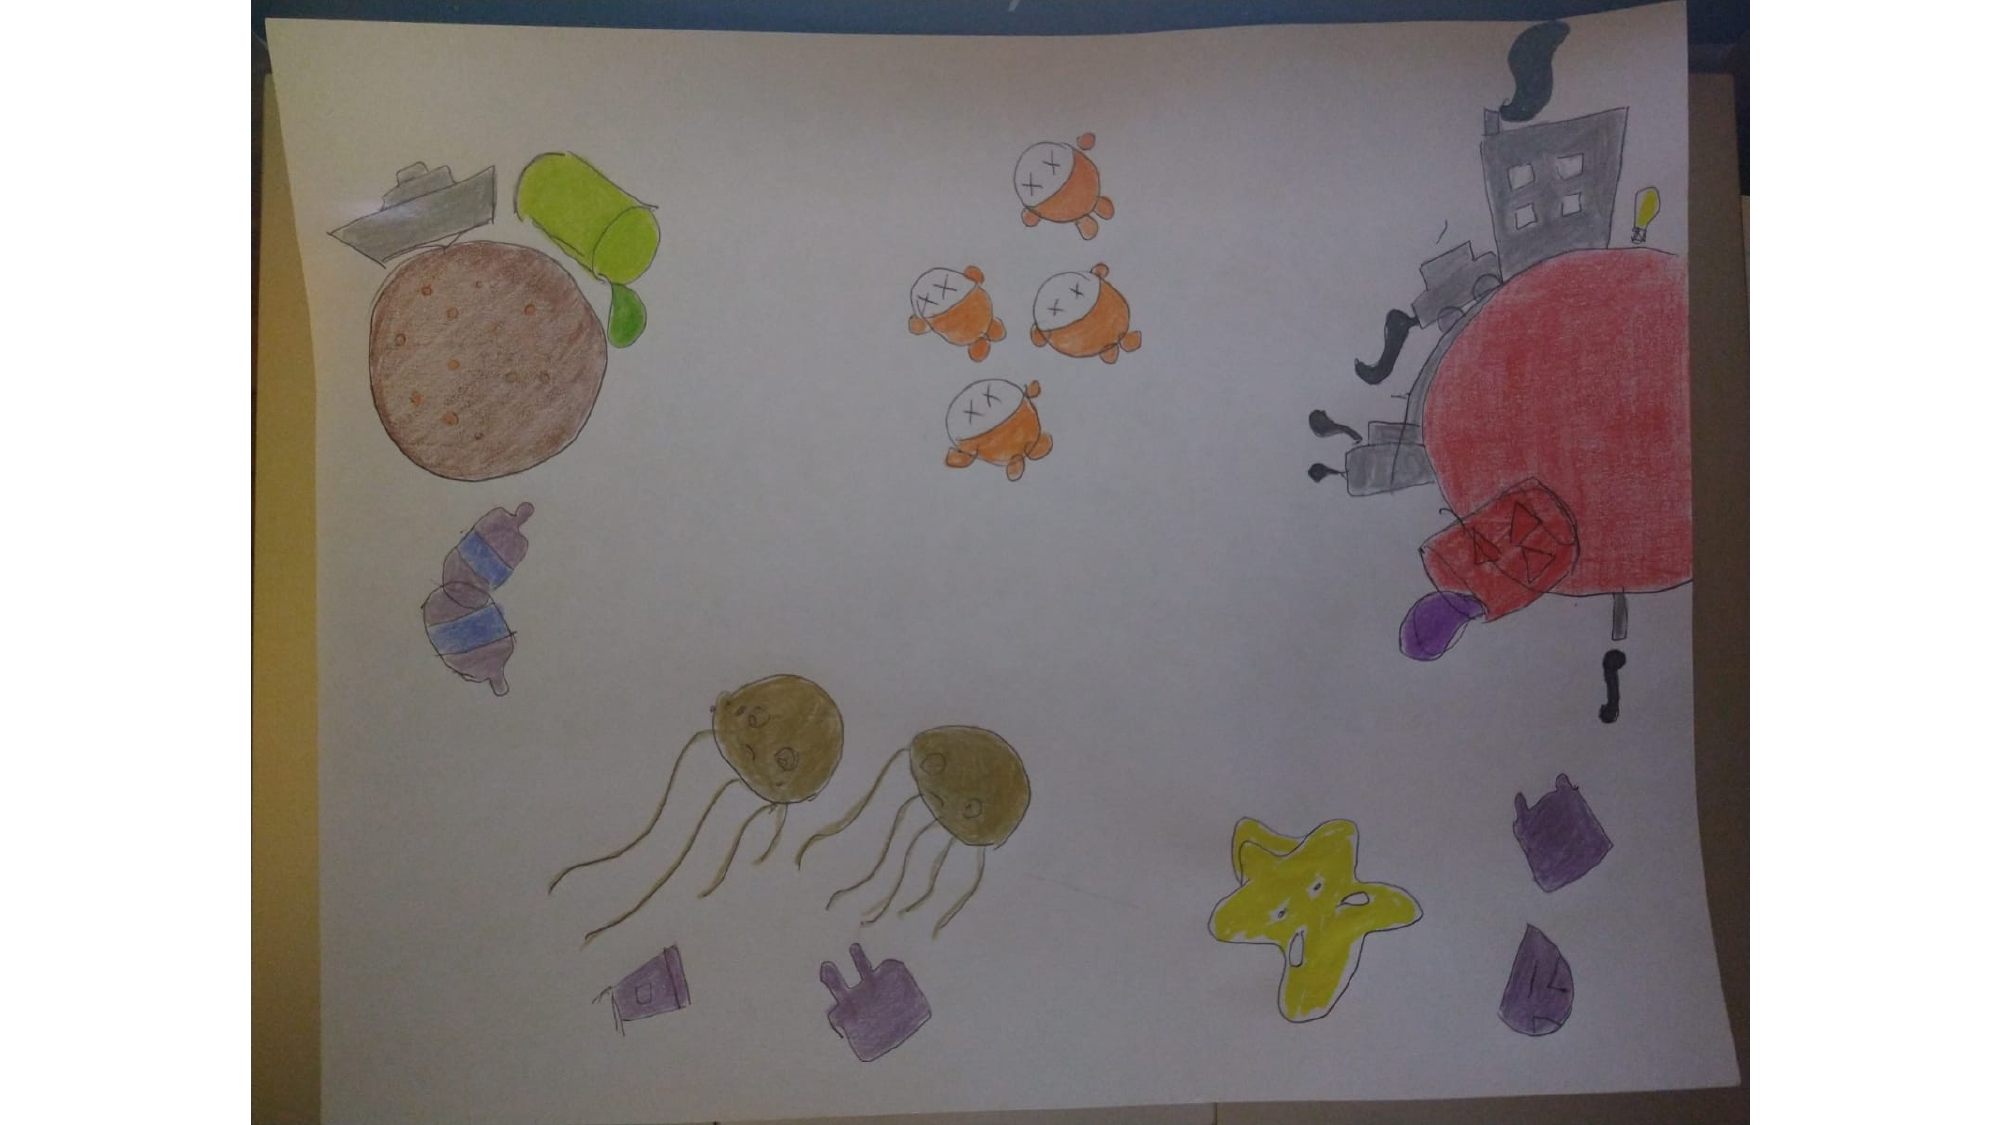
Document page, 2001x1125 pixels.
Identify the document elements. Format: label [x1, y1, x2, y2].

picture [251, 0, 1750, 1125]
